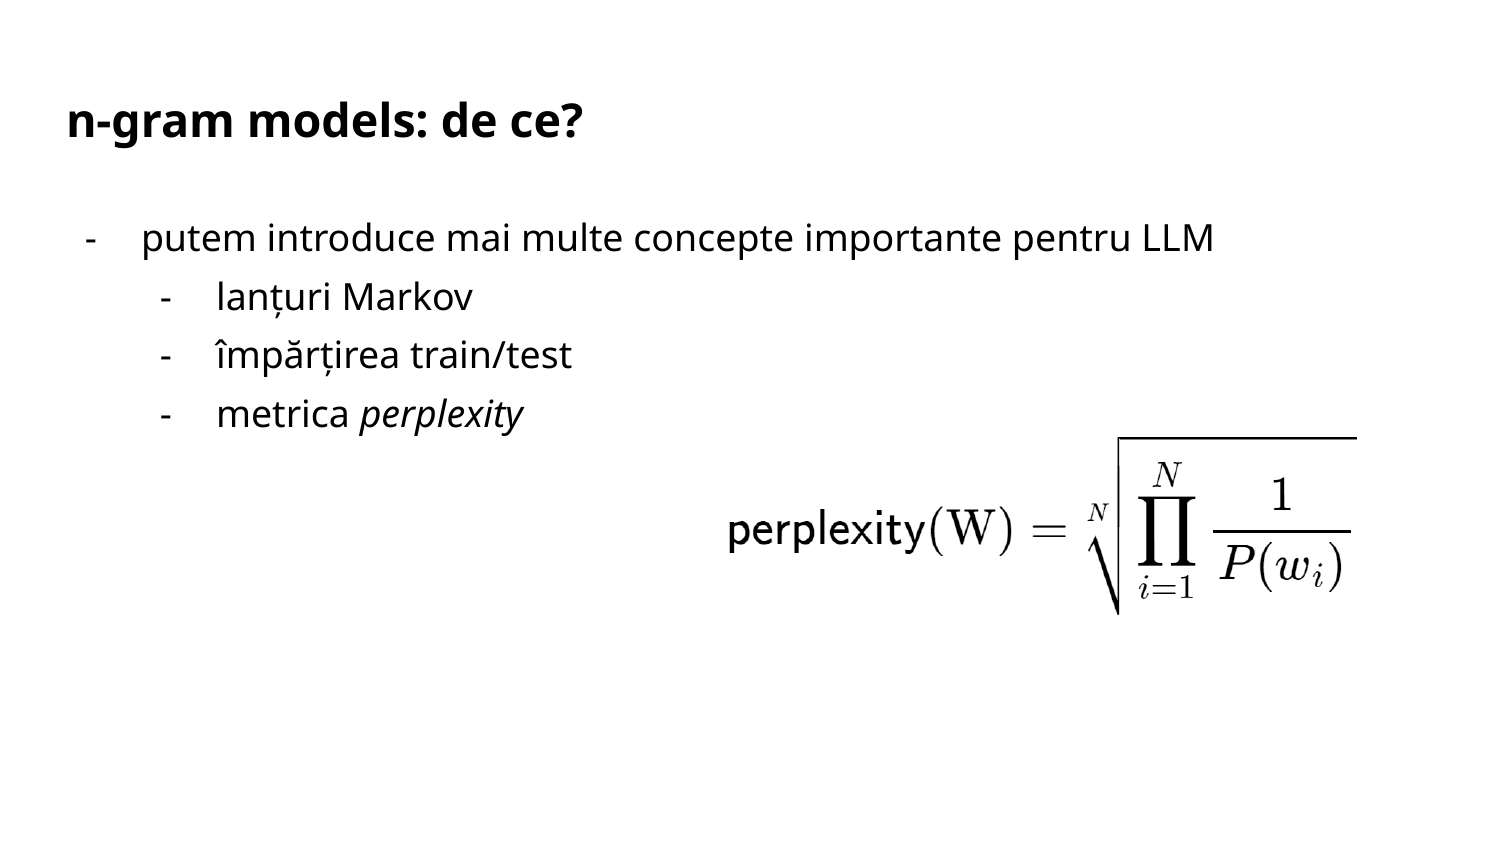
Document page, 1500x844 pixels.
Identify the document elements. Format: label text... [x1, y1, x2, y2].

title n-gram models: de ce? [51, 72, 1449, 167]
list putem introduce mai multe concepte importante pentru LLM lanțuri Markov împărțirea train/test metrica perplexity [51, 189, 1449, 750]
picture [724, 429, 1358, 620]
